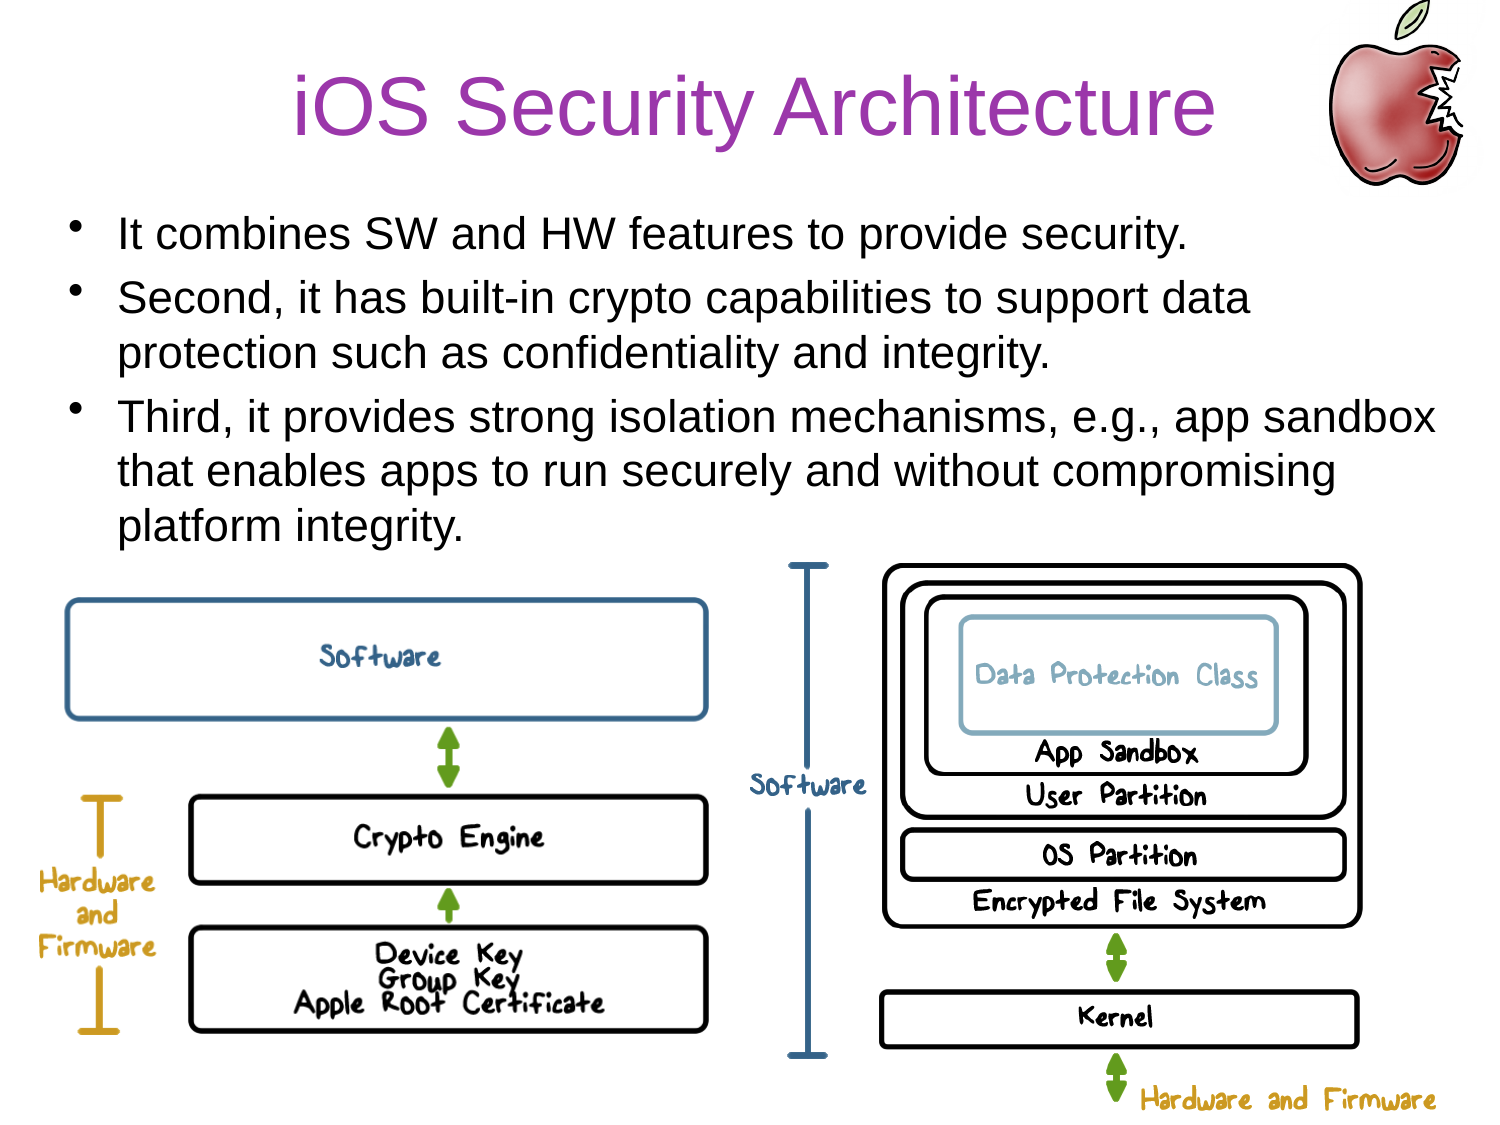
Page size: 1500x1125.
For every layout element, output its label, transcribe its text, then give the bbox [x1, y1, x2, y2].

picture [39, 597, 709, 1036]
list It combines SW and HW features to provide security. Second, it has built-in crypto capabilities to support data protection such as confidentiality and integrity. Third, it provides strong isolation mechanisms, e.g., app sandbox that enables apps to run securely and without compromising platform integrity. [52, 196, 1459, 563]
title iOS Security Architecture [52, 30, 1305, 174]
picture [749, 562, 1436, 1112]
picture [1310, 0, 1497, 197]
